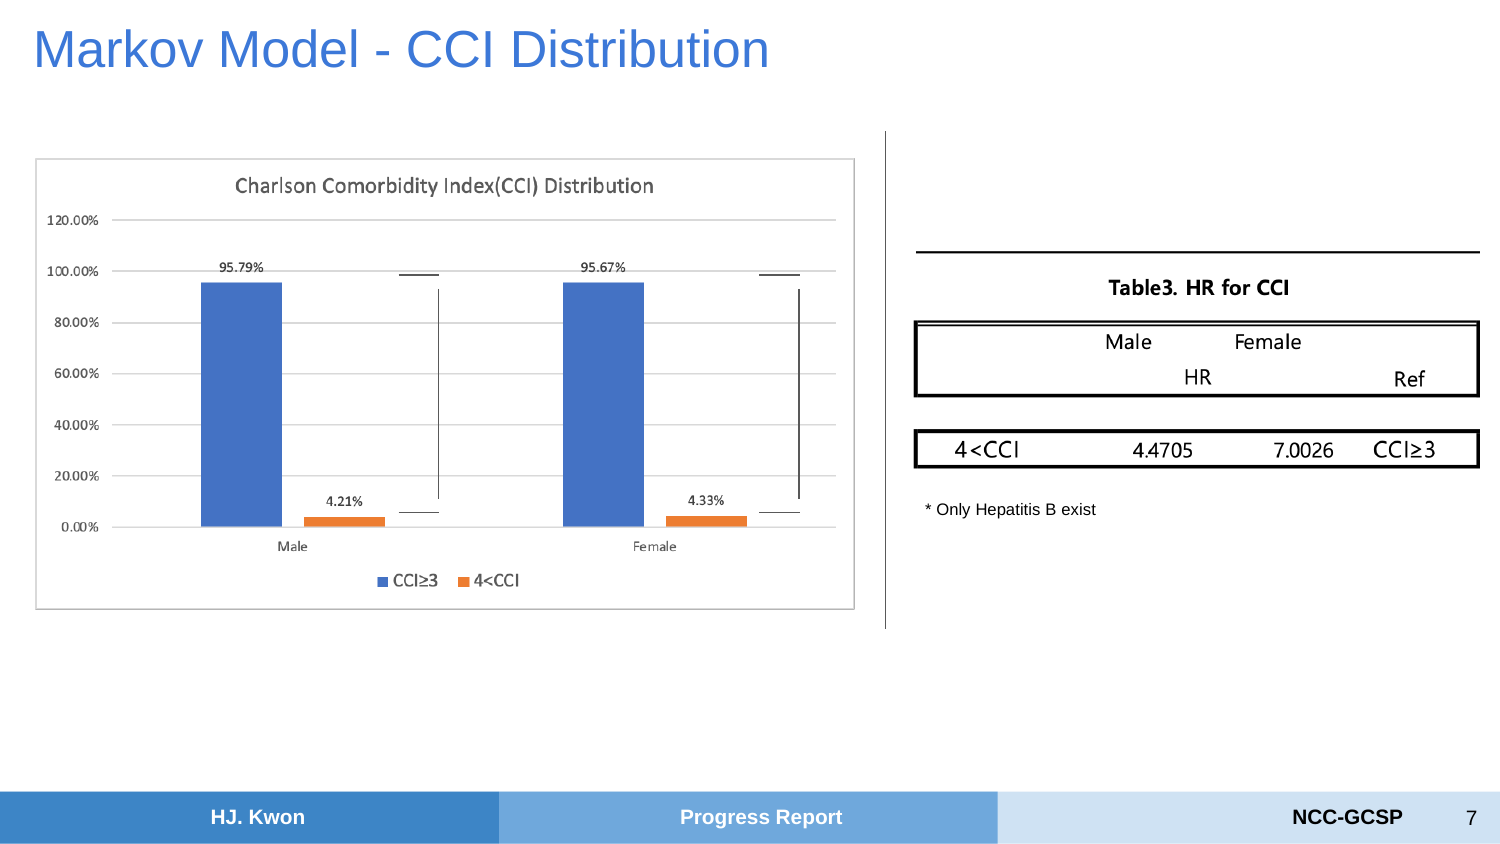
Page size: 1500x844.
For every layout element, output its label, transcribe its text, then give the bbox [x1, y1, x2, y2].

text_box Markov Model - CCI Distribution [0, 0, 804, 93]
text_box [34, 158, 855, 610]
text_box HJ. Kwon [195, 790, 390, 842]
text_box [1493, 791, 1500, 844]
text_box NCC-GCSP [1277, 790, 1428, 842]
picture [906, 240, 1493, 483]
slide_number ‹#› [1402, 784, 1493, 844]
text_box [499, 791, 998, 844]
text_box [998, 791, 1402, 844]
text_box [0, 791, 499, 844]
text_box * Only Hepatitis B exist [910, 490, 1118, 530]
text_box Progress Report [665, 790, 860, 842]
